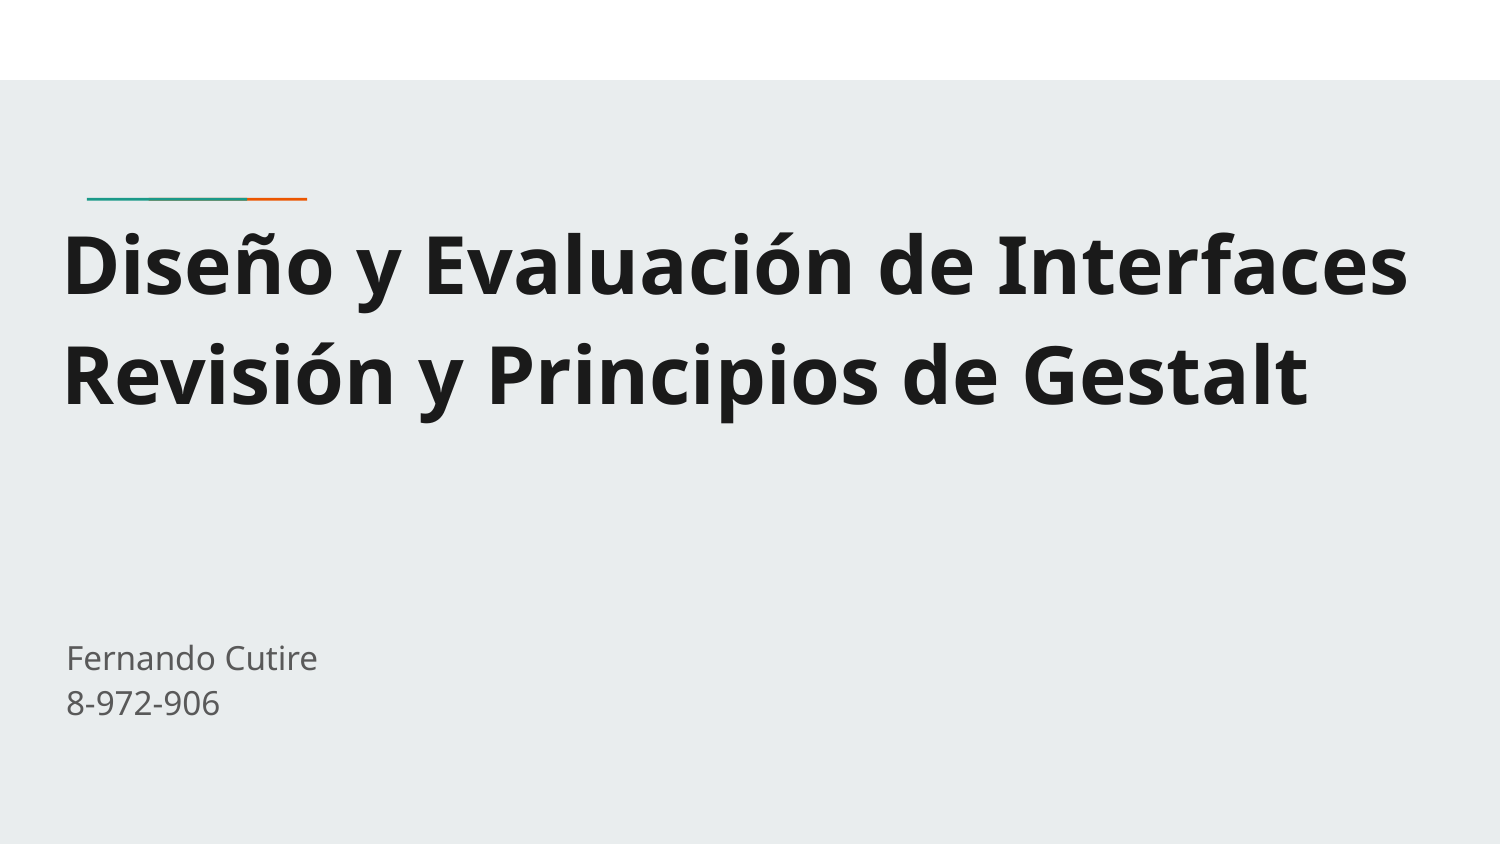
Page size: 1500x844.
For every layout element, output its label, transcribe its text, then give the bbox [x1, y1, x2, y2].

title Diseño y Evaluación de Interfaces Revisión y Principios de Gestalt [46, 194, 1444, 531]
subtitle Fernando Cutire 8-972-906 [51, 620, 1449, 751]
